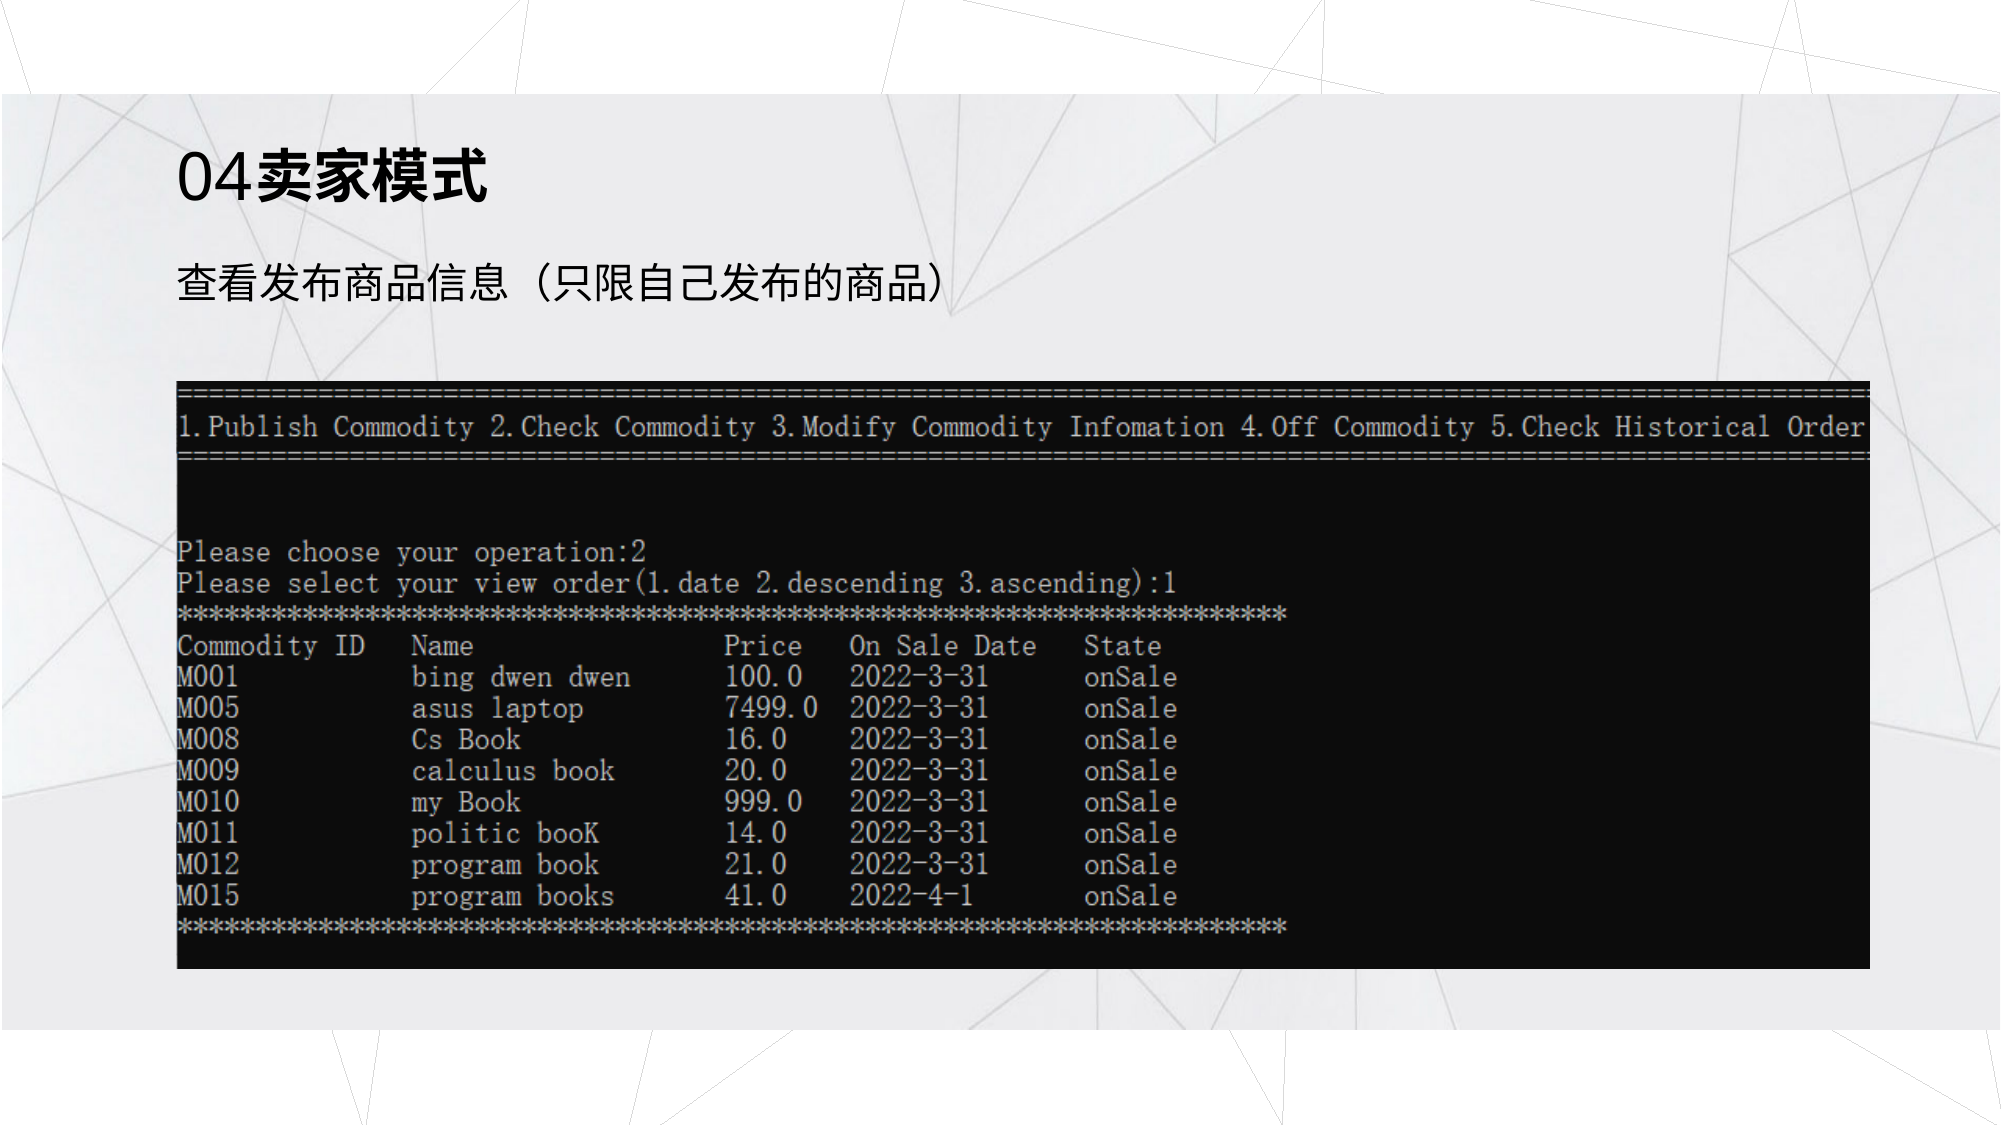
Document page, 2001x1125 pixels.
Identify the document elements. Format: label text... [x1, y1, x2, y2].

picture [2, 94, 2001, 1030]
text_box 04 [176, 133, 256, 214]
text_box 卖家模式 [255, 138, 721, 209]
text_box 查看发布商品信息（只限自己发布的商品） [176, 256, 1955, 307]
